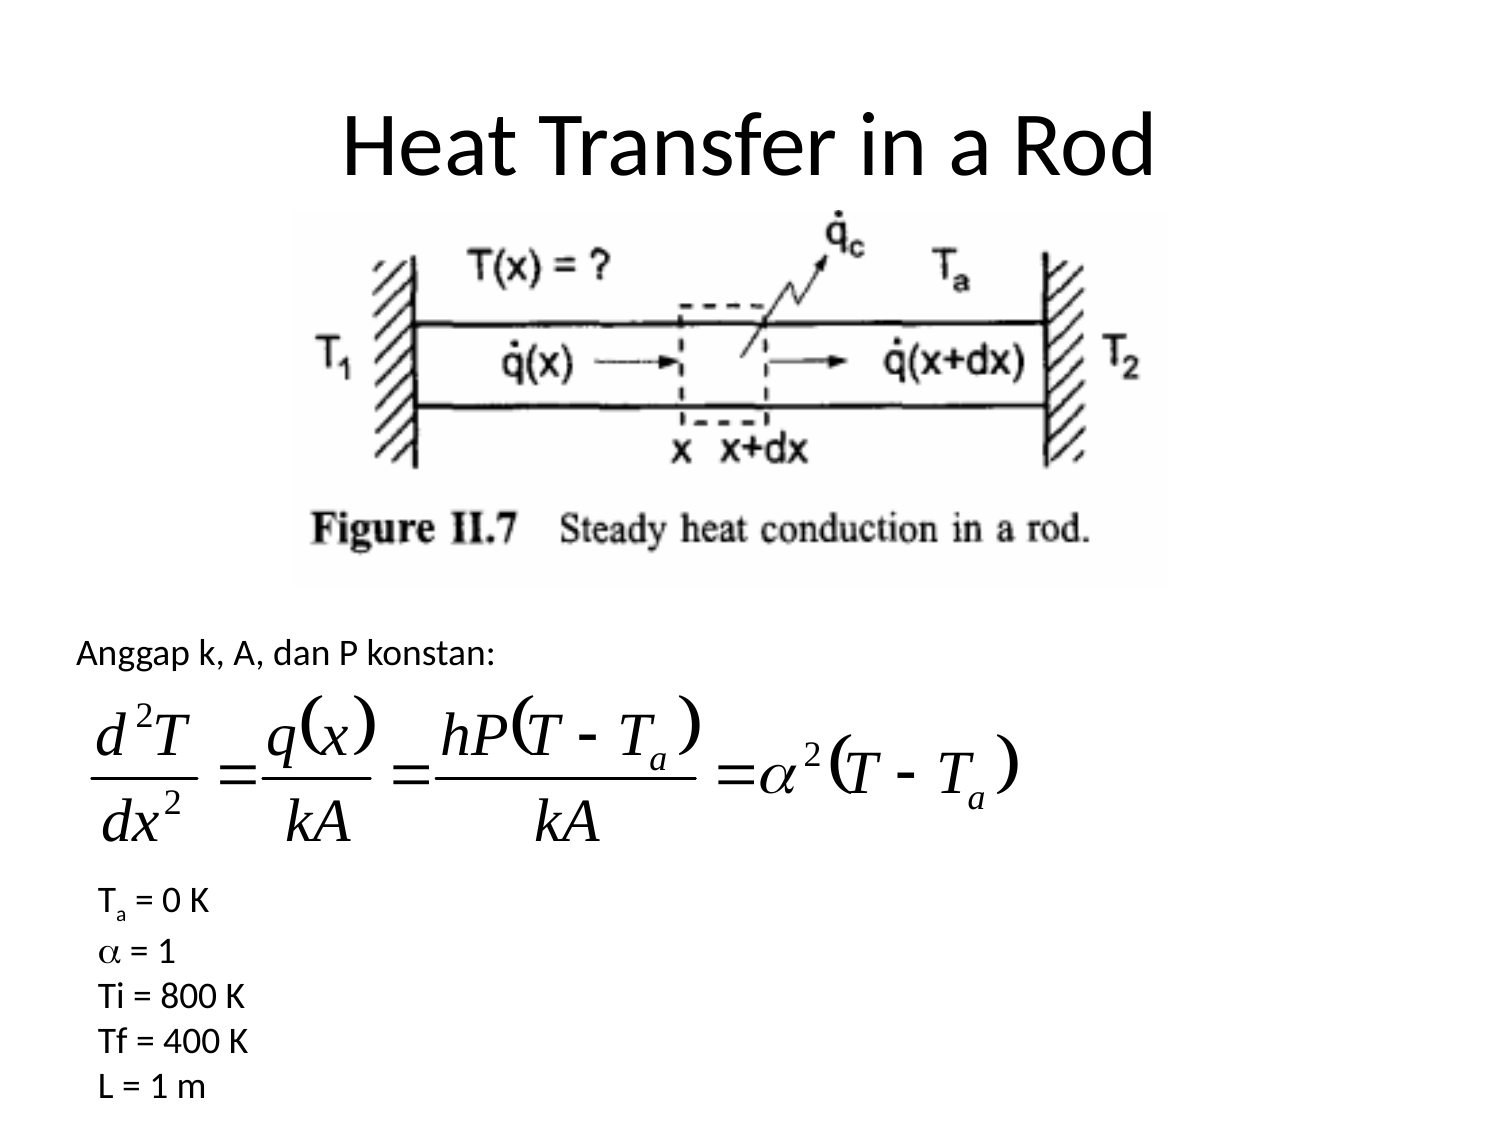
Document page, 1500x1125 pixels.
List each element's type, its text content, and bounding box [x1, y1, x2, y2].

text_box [80, 685, 1020, 856]
text_box Anggap k, A, dan P konstan: [61, 621, 512, 681]
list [292, 210, 1168, 587]
title Heat Transfer in a Rod [75, 45, 1425, 233]
text_box Ta = 0 K  = 1 Ti = 800 K Tf = 400 K L = 1 m [83, 867, 264, 1113]
